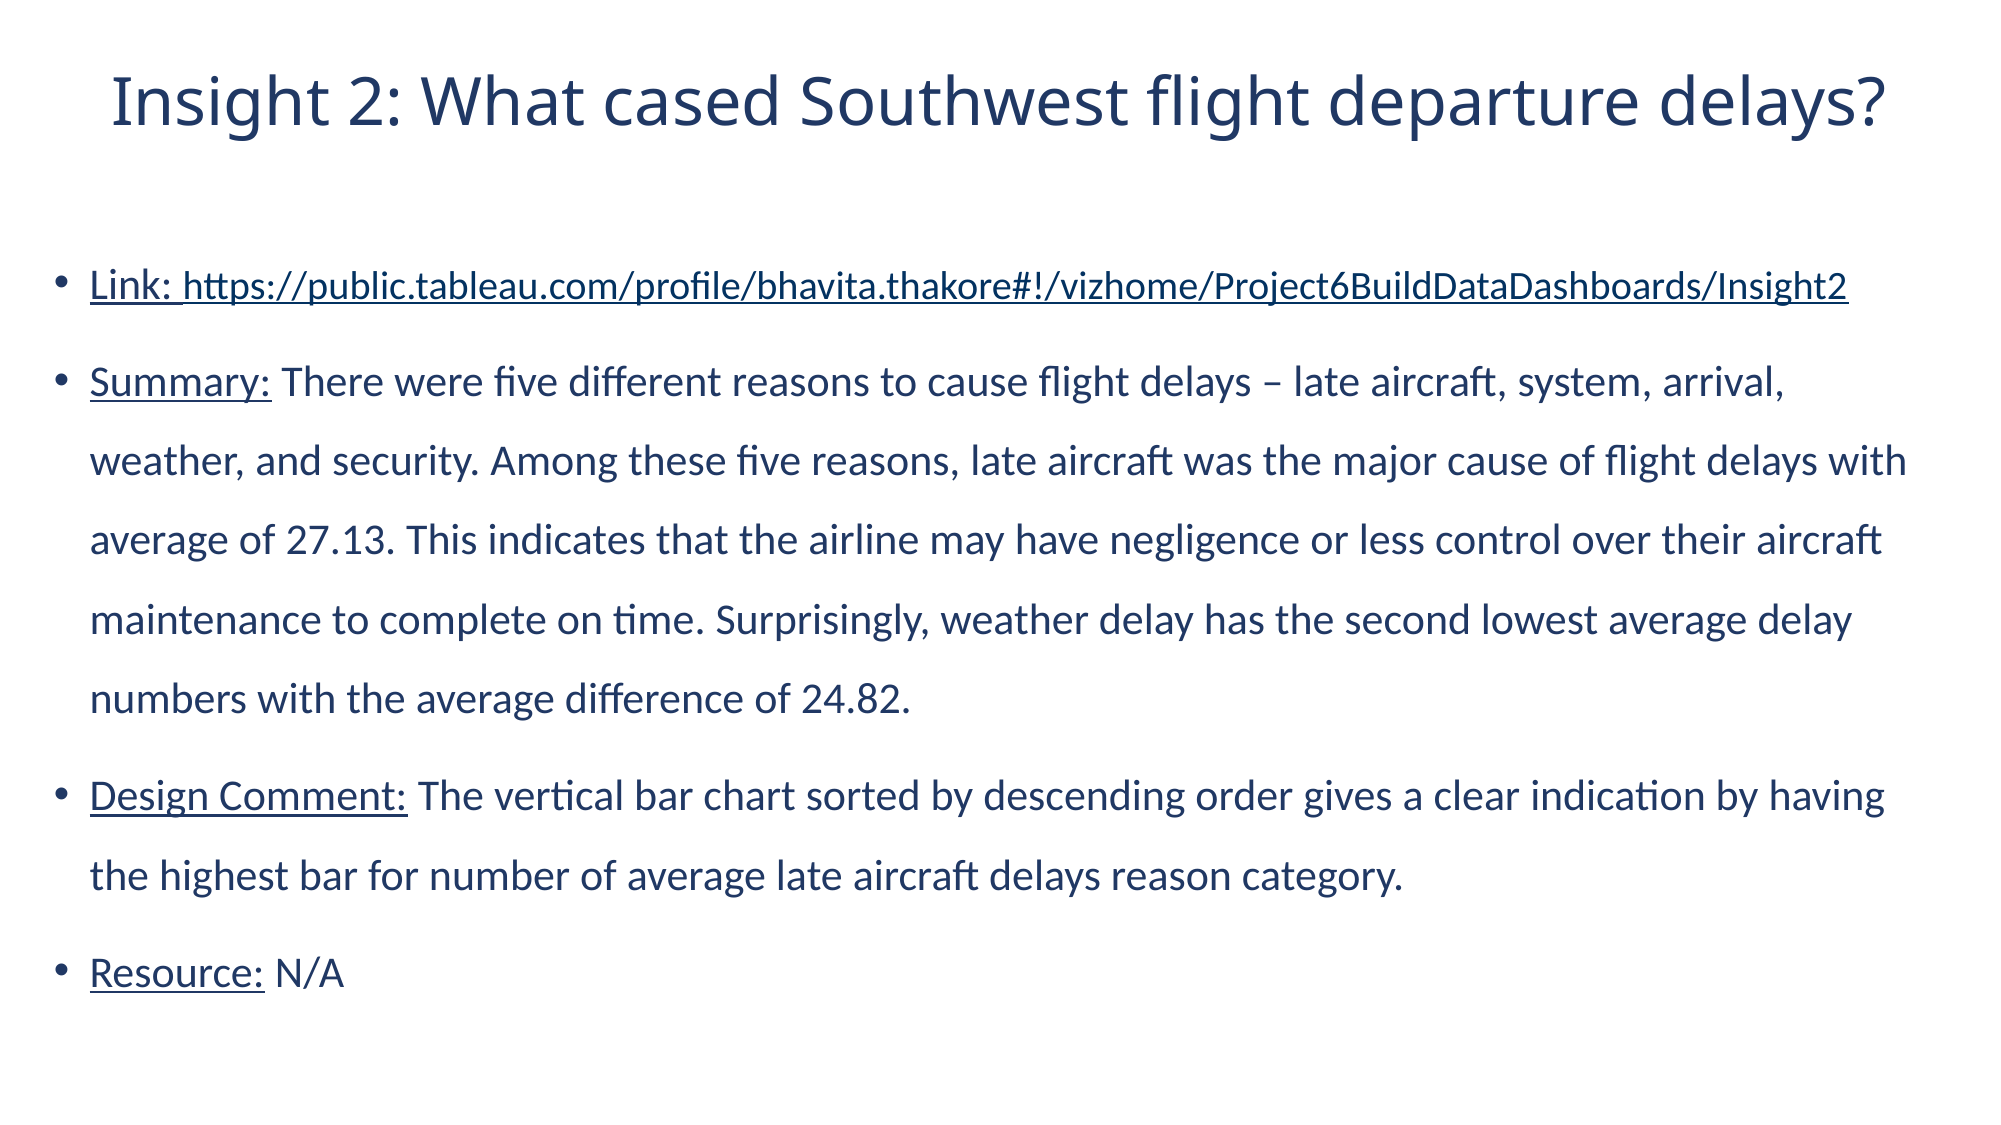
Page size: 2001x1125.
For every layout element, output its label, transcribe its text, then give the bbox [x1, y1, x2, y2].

title Insight 2: What cased Southwest flight departure delays? [47, 44, 1953, 163]
list Link: https://public.tableau.com/profile/bhavita.thakore#!/vizhome/Project6BuildDataDashboards/Insight2 Summary: There were five different reasons to cause flight delays – late aircraft, system, arrival, weather, and security. Among these five reasons, late aircraft was the major cause of flight delays with average of 27.13. This indicates that the airline may have negligence or less control over their aircraft maintenance to complete on time. Surprisingly, weather delay has the second lowest average delay numbers with the average difference of 24.82. Design Comment: The vertical bar chart sorted by descending order gives a clear indication by having the highest bar for number of average late aircraft delays reason category. Resource: N/A [38, 221, 1945, 1022]
